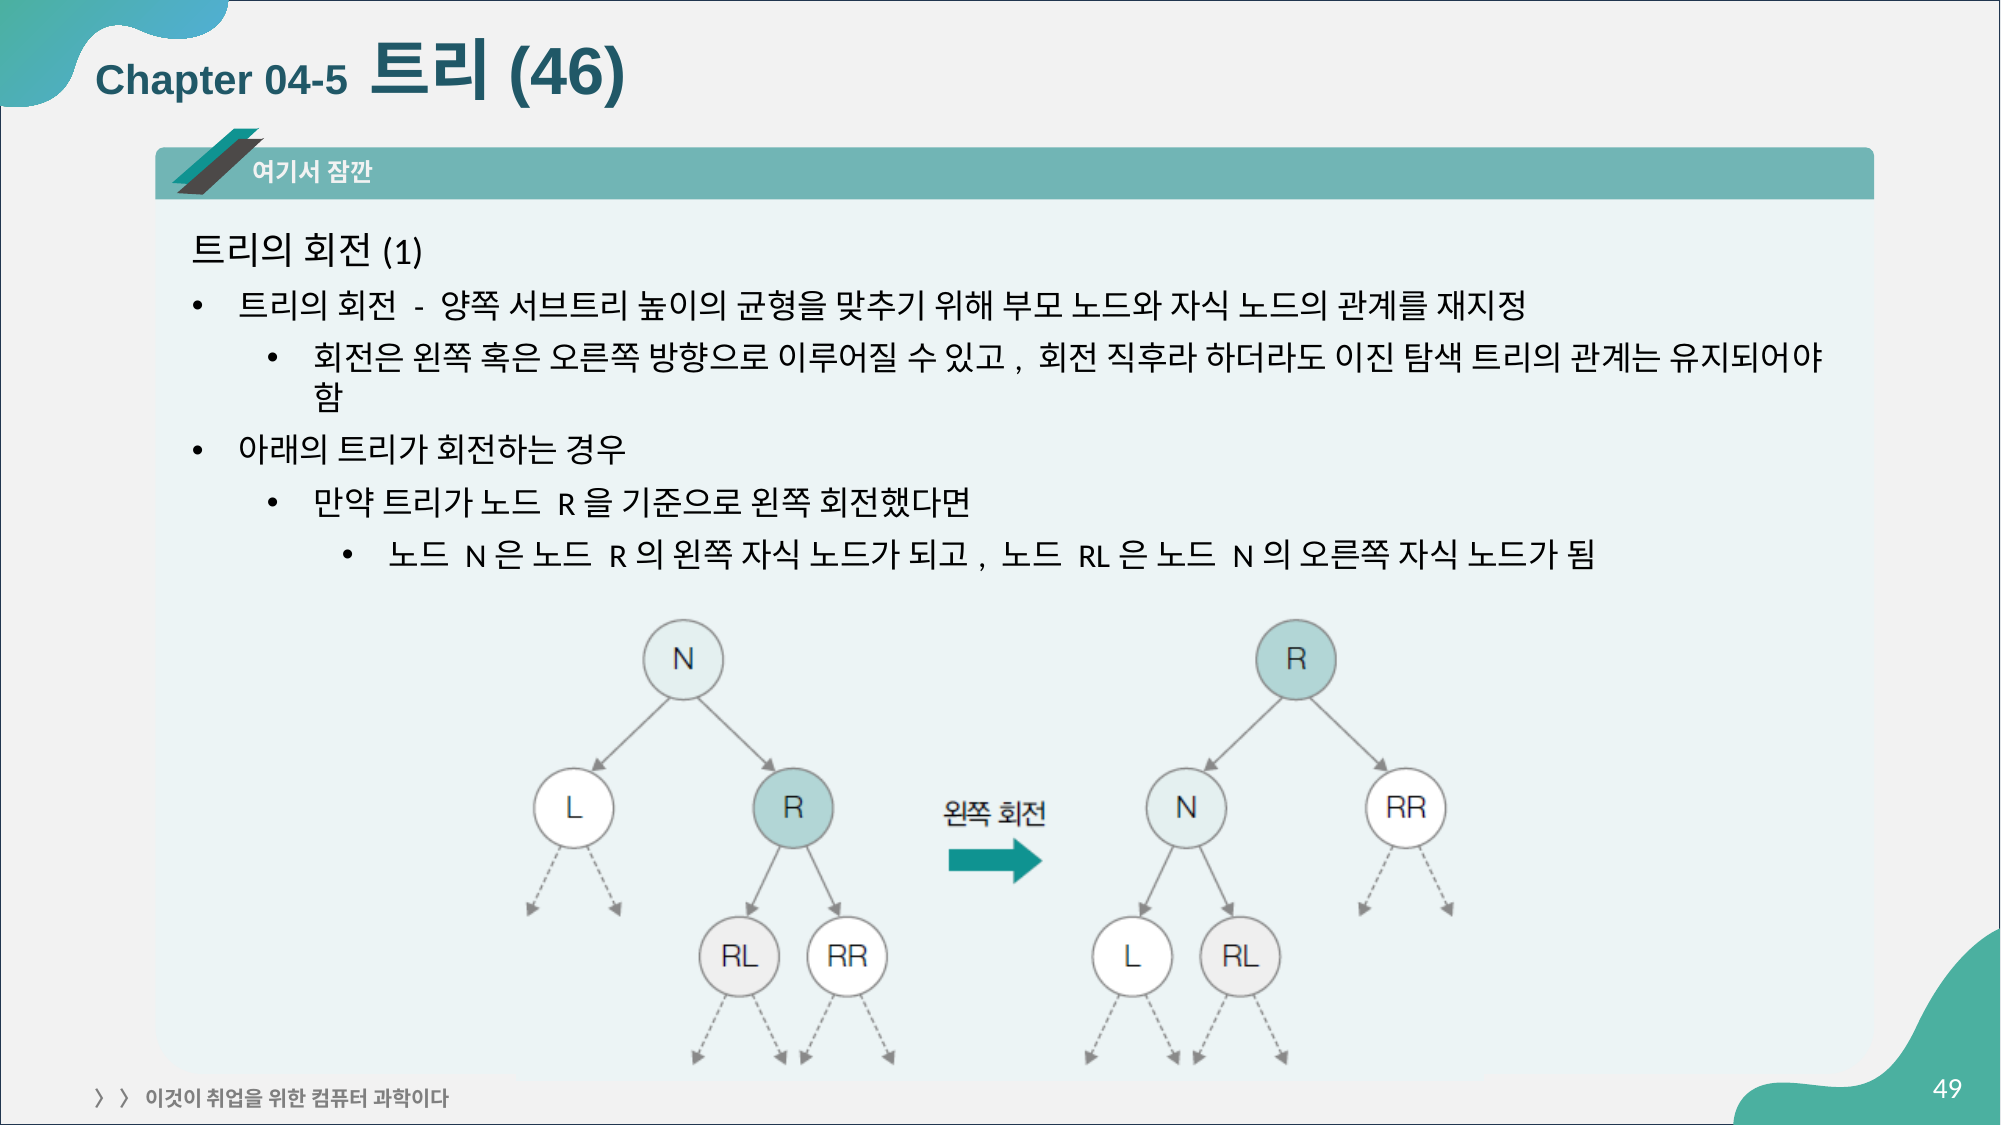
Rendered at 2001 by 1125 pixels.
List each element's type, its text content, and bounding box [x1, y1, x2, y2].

picture [516, 599, 1484, 1081]
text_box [155, 127, 1875, 200]
footer 〉 〉 이것이 취업을 위한 컴퓨터 과학이다 [79, 1078, 755, 1114]
title Chapter 04-5 트리(46) [79, 17, 1931, 128]
text_box [155, 209, 1875, 1075]
slide_number ‹#› [1917, 1061, 1984, 1122]
text_box 트리의 회전(1) 트리의 회전 - 양쪽 서브트리 높이의 균형을 맞추기 위해 부모 노드와 자식 노드의 관계를 재지정 회전은 왼쪽 혹은 오른쪽 방향으로 이루어질 수 있고, 회전 직후라 하더라도 이진 탐색 트리의 관계는 유지되어야 함 아래의 트리가 회전하는 경우 만약 트리가 노드 R을 기준으로 왼쪽 회전했다면 노드 N은 노드 R의 왼쪽 자식 노드가 되고, 노드 RL은 노드 N의 오른쪽 자식 노드가 됨 [176, 219, 1875, 582]
